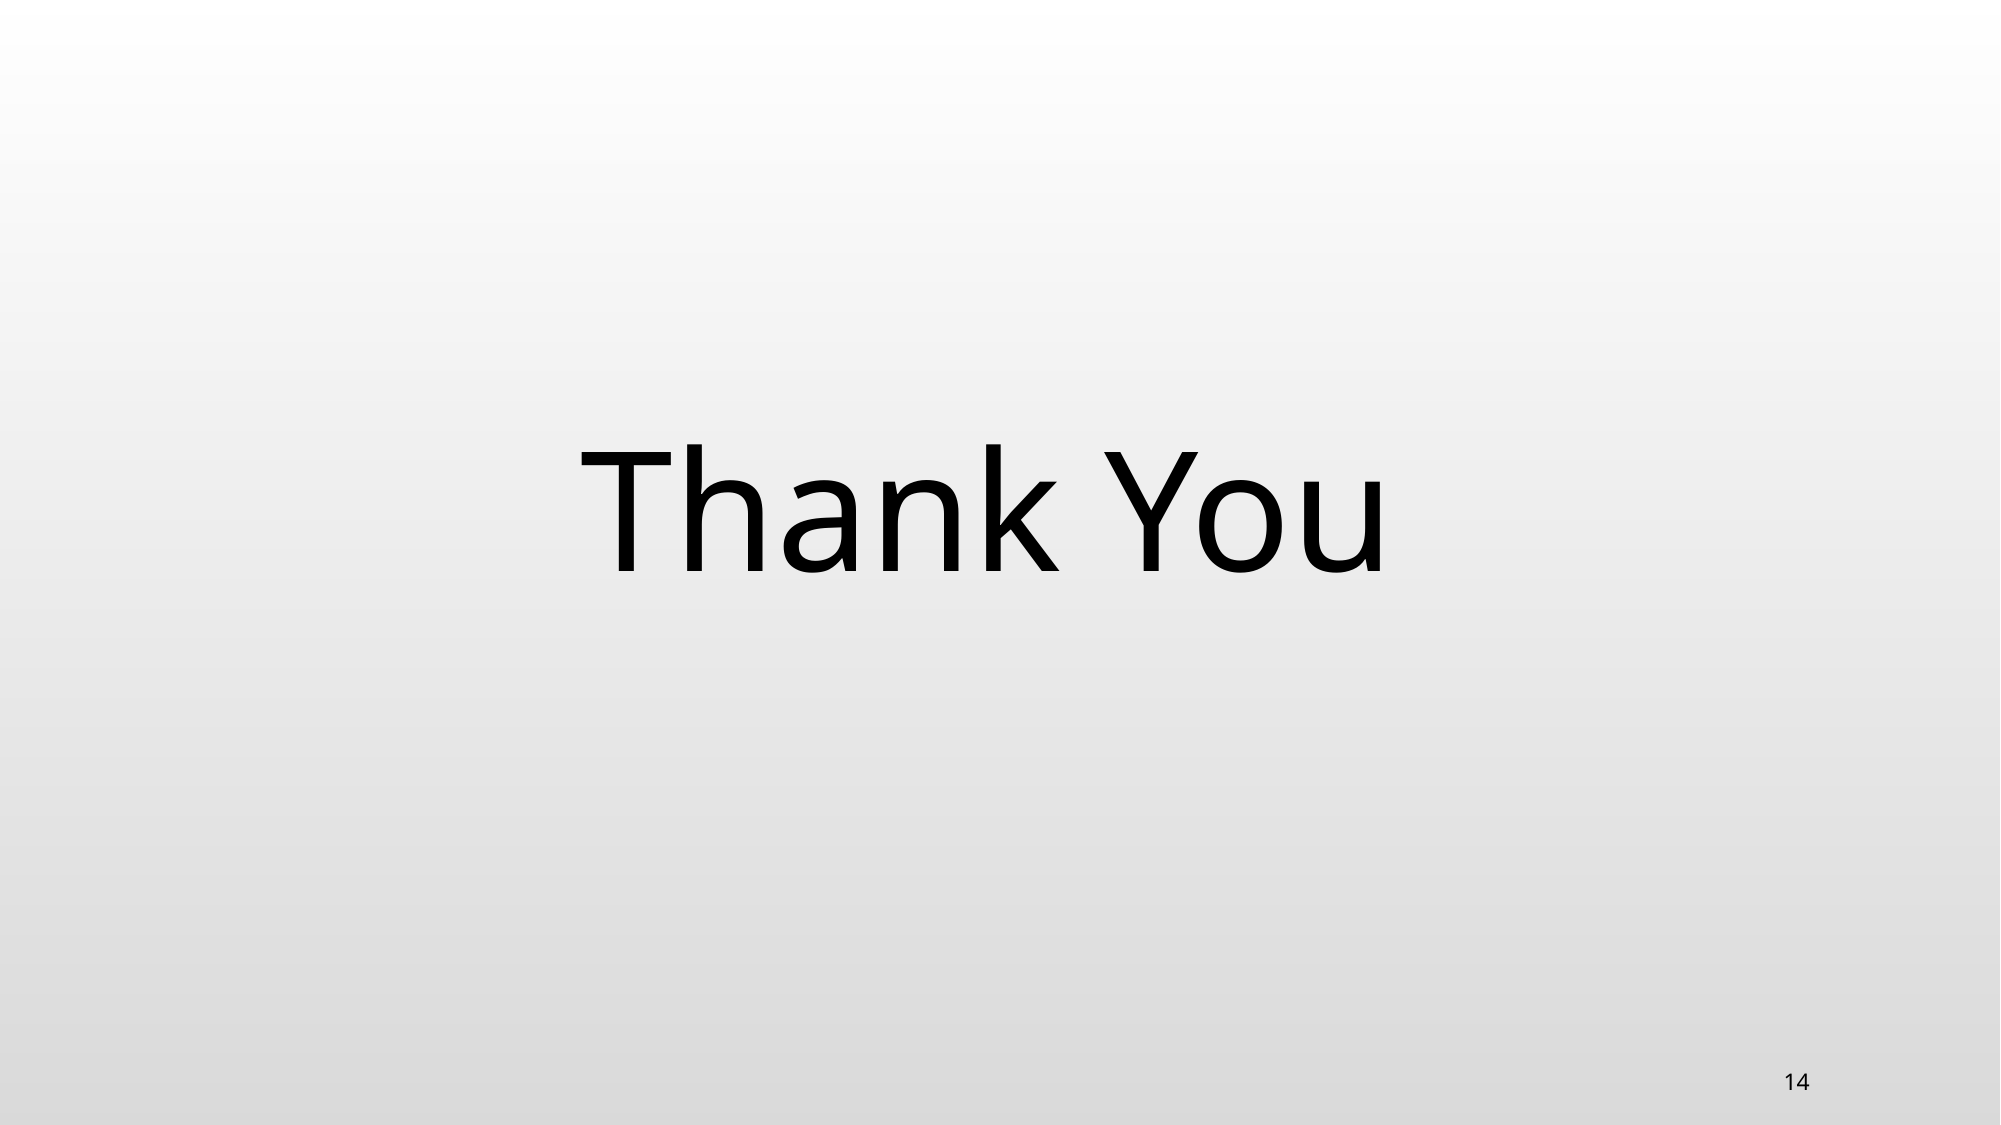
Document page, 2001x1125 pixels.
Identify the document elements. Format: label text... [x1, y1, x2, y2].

text_box Thank You [565, 397, 1410, 612]
slide_number 14 [1687, 1063, 1825, 1103]
